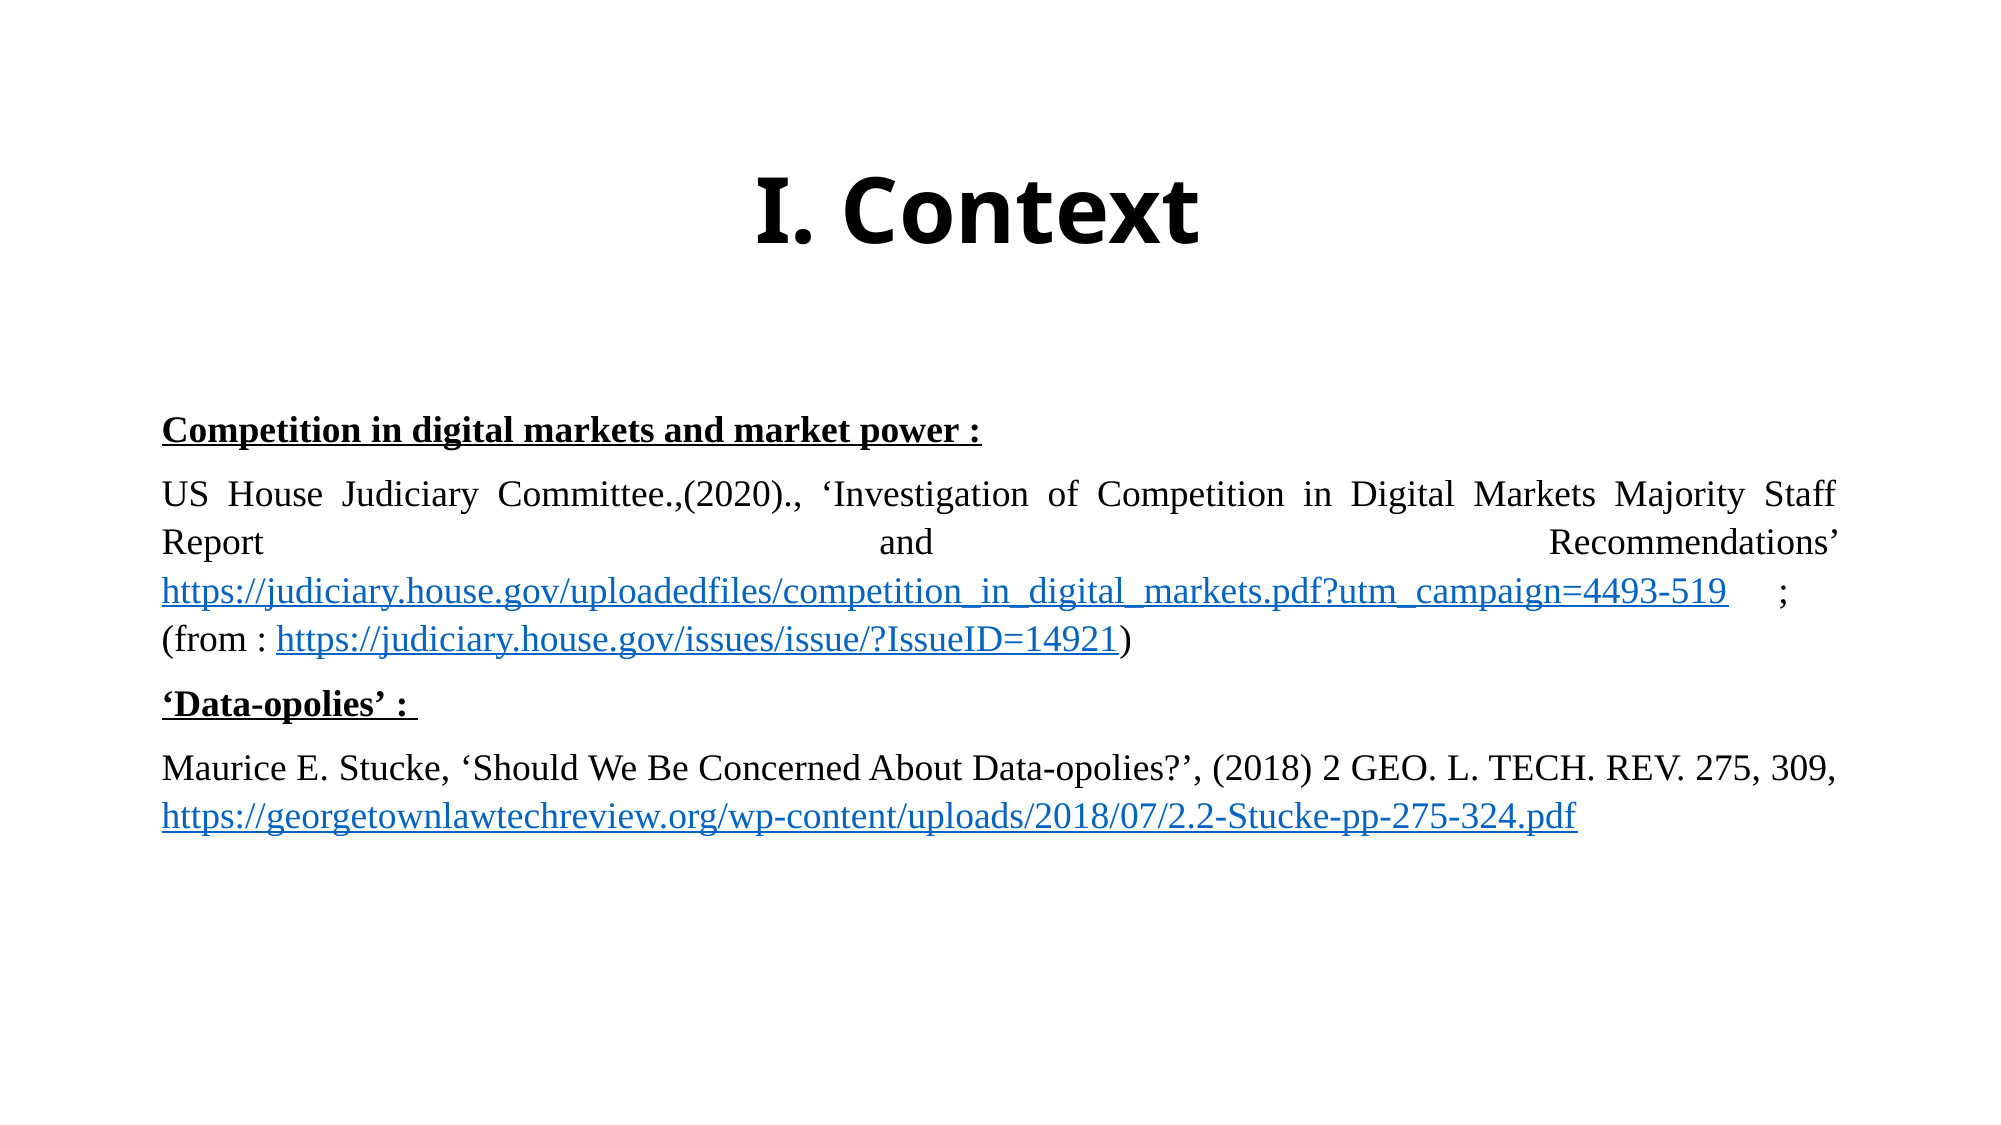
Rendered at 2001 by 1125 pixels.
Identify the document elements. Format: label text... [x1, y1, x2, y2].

text_box Competition in digital markets and market power : US House Judiciary Committee.,(2020)., ‘Investigation of Competition in Digital Markets Majority Staff Report and Recommendations’ https://judiciary.house.gov/uploadedfiles/competition_in_digital_markets.pdf?utm_campaign=4493-519 ; (from : https://judiciary.house.gov/issues/issue/?IssueID=14921) ‘Data-opolies’ : Maurice E. Stucke, ‘Should We Be Concerned About Data-opolies?’, (2018) 2 GEO. L. TECH. REV. 275, 309, https://georgetownlawtechreview.org/wp-content/uploads/2018/07/2.2-Stucke-pp-275-324.pdf [146, 394, 1854, 906]
title I. Context [115, 105, 1841, 323]
